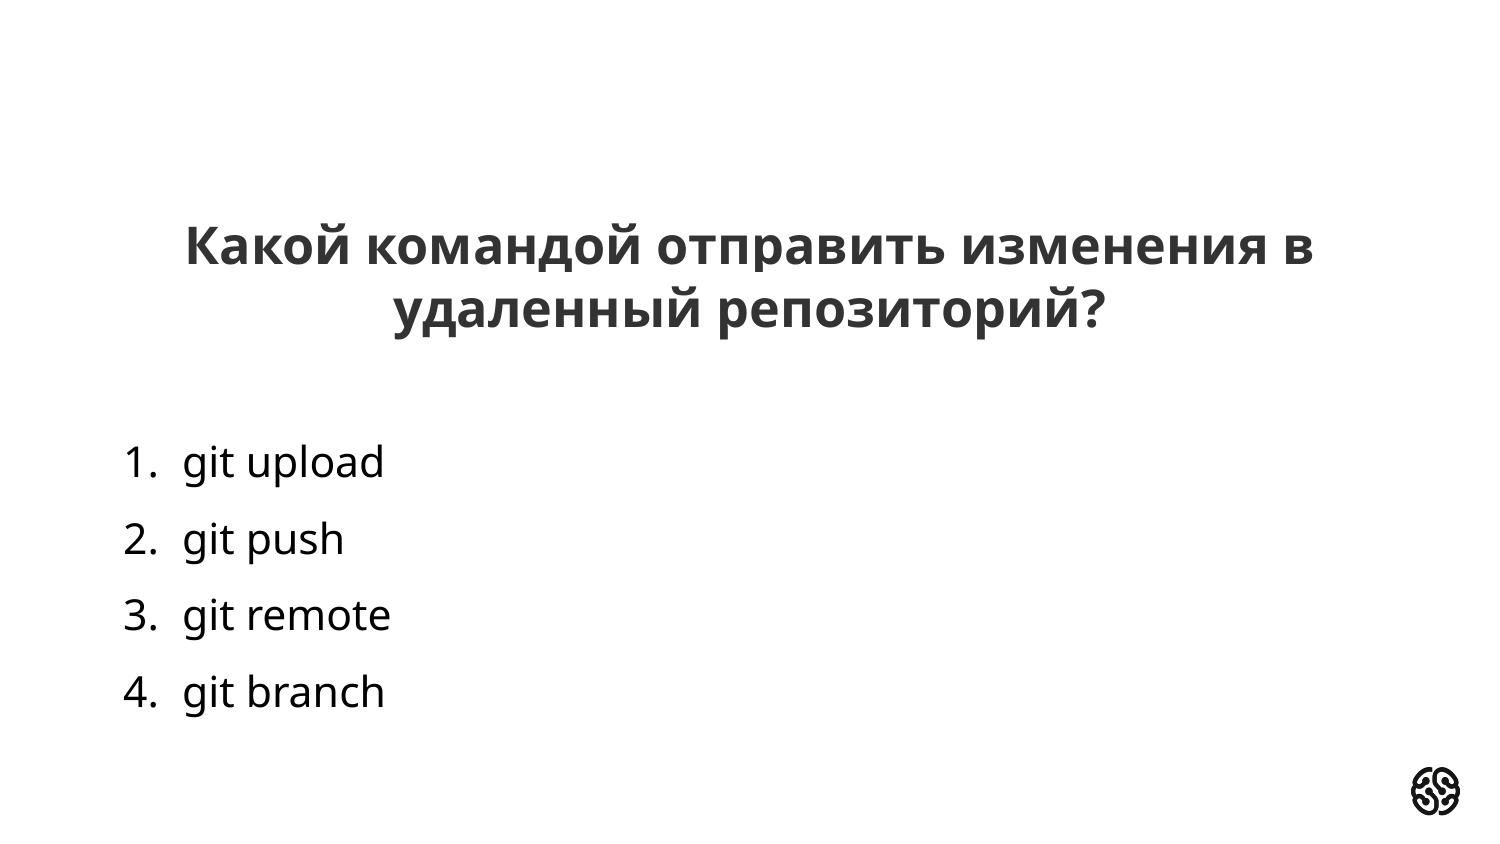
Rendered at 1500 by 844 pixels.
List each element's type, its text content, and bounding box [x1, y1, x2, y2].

text_box git upload git push git remote git branch [107, 409, 1437, 717]
picture [1411, 767, 1460, 816]
title Какой командой отправить изменения в удаленный репозиторий? [153, 171, 1347, 380]
